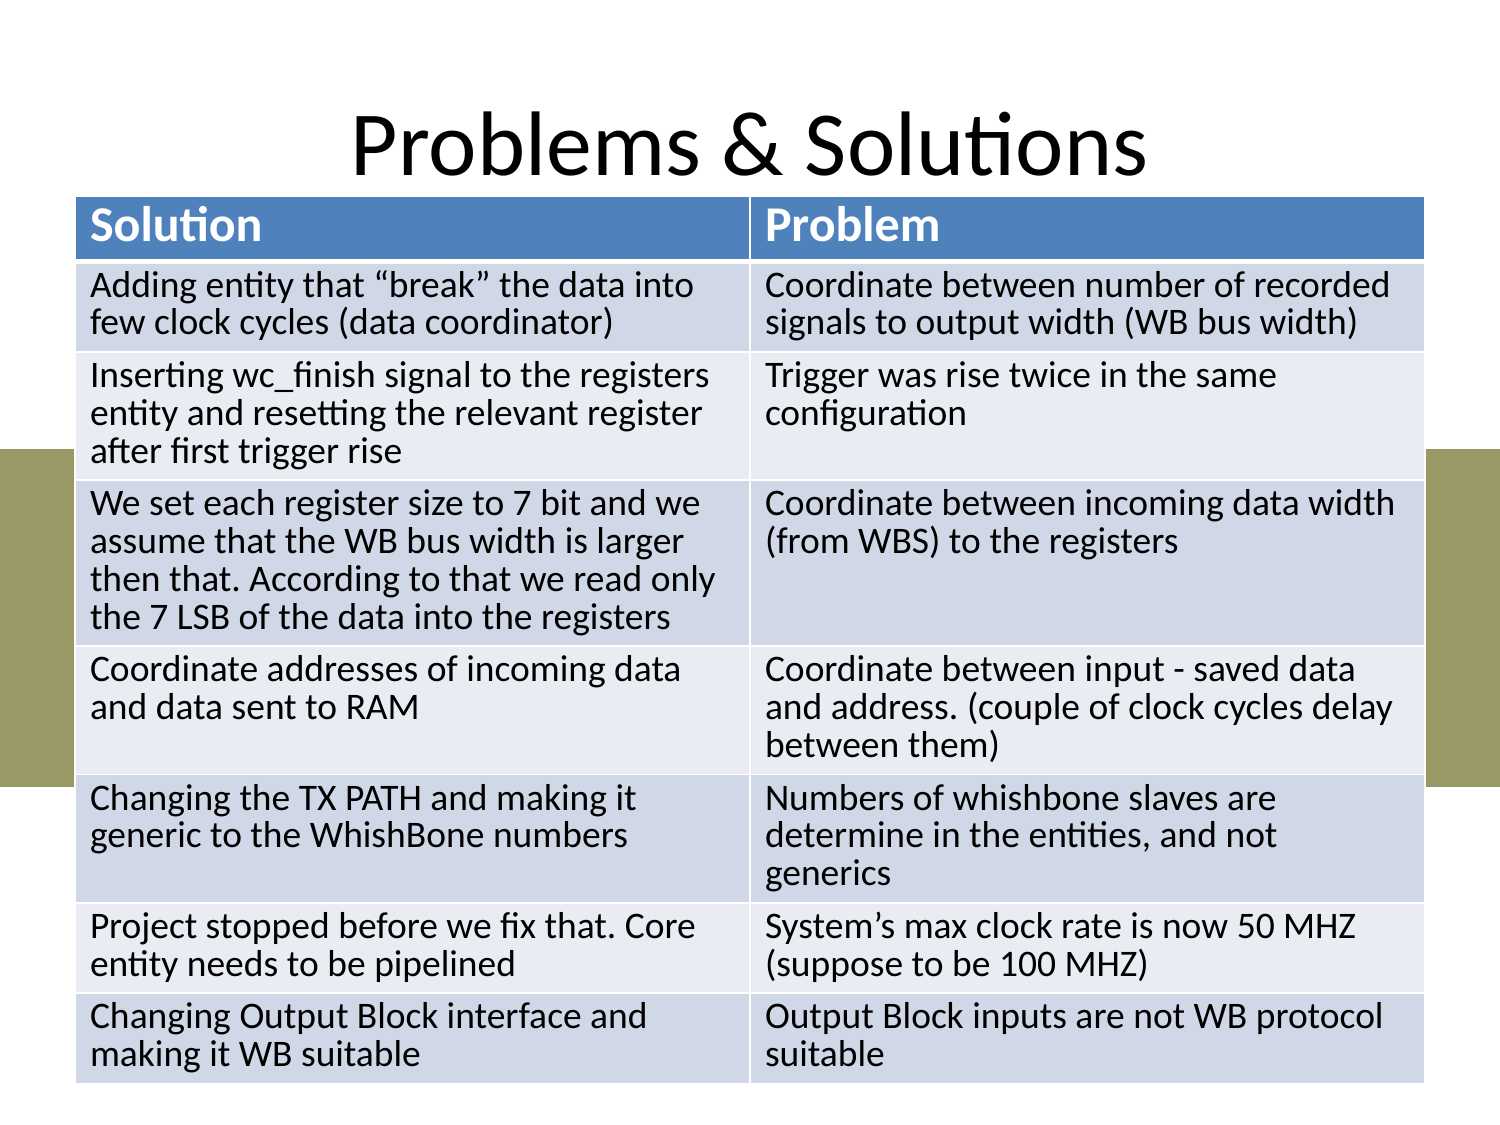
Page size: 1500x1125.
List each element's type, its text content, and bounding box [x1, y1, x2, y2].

table_cell Coordinate between input - saved data and address. (couple of clock cycles delay between them) [751, 647, 1424, 774]
table_cell Coordinate between incoming data width (from WBS) to the registers [751, 481, 1424, 645]
table_cell Changing the TX PATH and making it generic to the WhishBone numbers [76, 775, 749, 902]
title Problems & Solutions [75, 45, 1425, 195]
table_cell Output Block inputs are not WB protocol suitable [751, 994, 1424, 1083]
table_cell We set each register size to 7 bit and we assume that the WB bus width is larger then that. According to that we read only the 7 LSB of the data into the registers [76, 481, 749, 645]
table_cell Coordinate addresses of incoming data and data sent to RAM [76, 647, 749, 774]
picture [0, 0, 1500, 1125]
table_cell Numbers of whishbone slaves are determine in the entities, and not generics [751, 775, 1424, 902]
table_cell Changing Output Block interface and making it WB suitable [76, 994, 749, 1083]
table_cell Project stopped before we fix that. Core entity needs to be pipelined [76, 904, 749, 992]
table_cell System’s max clock rate is now 50 MHZ (suppose to be 100 MHZ) [751, 904, 1424, 992]
table_cell Coordinate between number of recorded signals to output width (WB bus width) [751, 264, 1424, 351]
table_cell Trigger was rise twice in the same configuration [751, 353, 1424, 479]
table_cell Inserting wc_finish signal to the registers entity and resetting the relevant register after first trigger rise [76, 353, 749, 479]
table_header Solution [76, 197, 749, 259]
table_header Problem [751, 197, 1424, 259]
table_cell Adding entity that “break” the data into few clock cycles (data coordinator) [76, 264, 749, 351]
